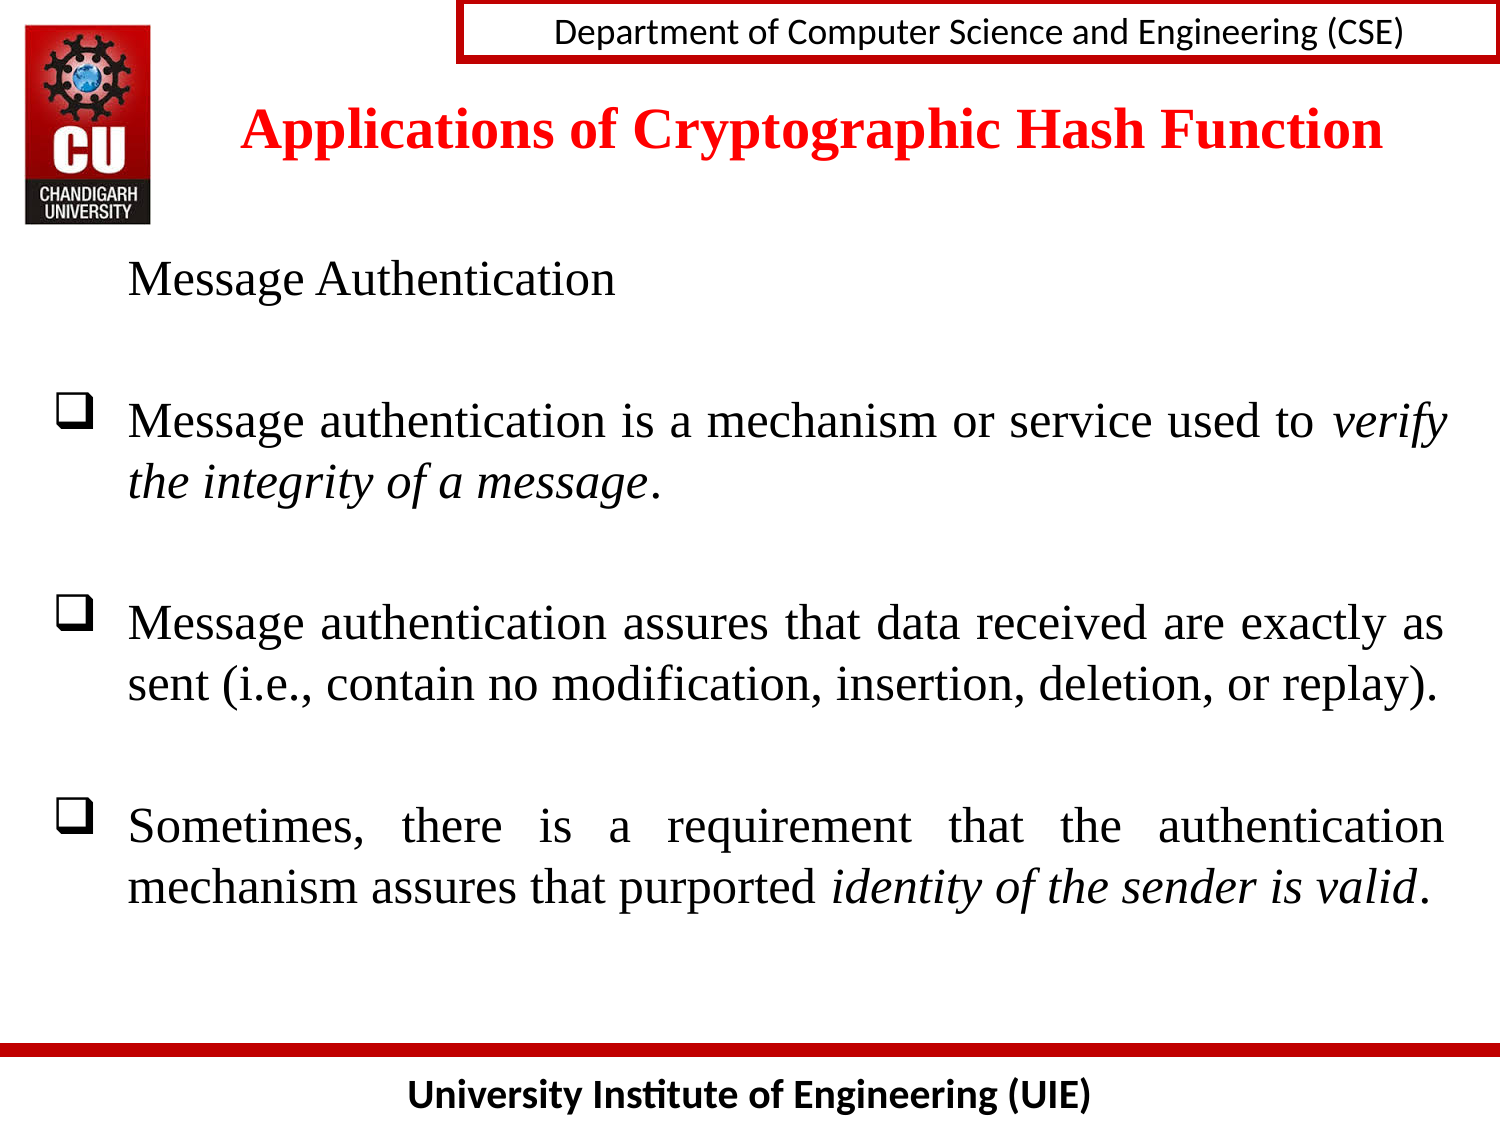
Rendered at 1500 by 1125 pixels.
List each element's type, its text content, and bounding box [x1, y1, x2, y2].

list Message Authentication Message authentication is a mechanism or service used to verify the integrity of a message. Message authentication assures that data received are exactly as sent (i.e., contain no modification, insertion, deletion, or replay). Sometimes, there is a requirement that the authentication mechanism assures that purported identity of the sender is valid. [37, 237, 1463, 1025]
title Applications of Cryptographic Hash Function [162, 62, 1463, 188]
picture [24, 24, 151, 225]
